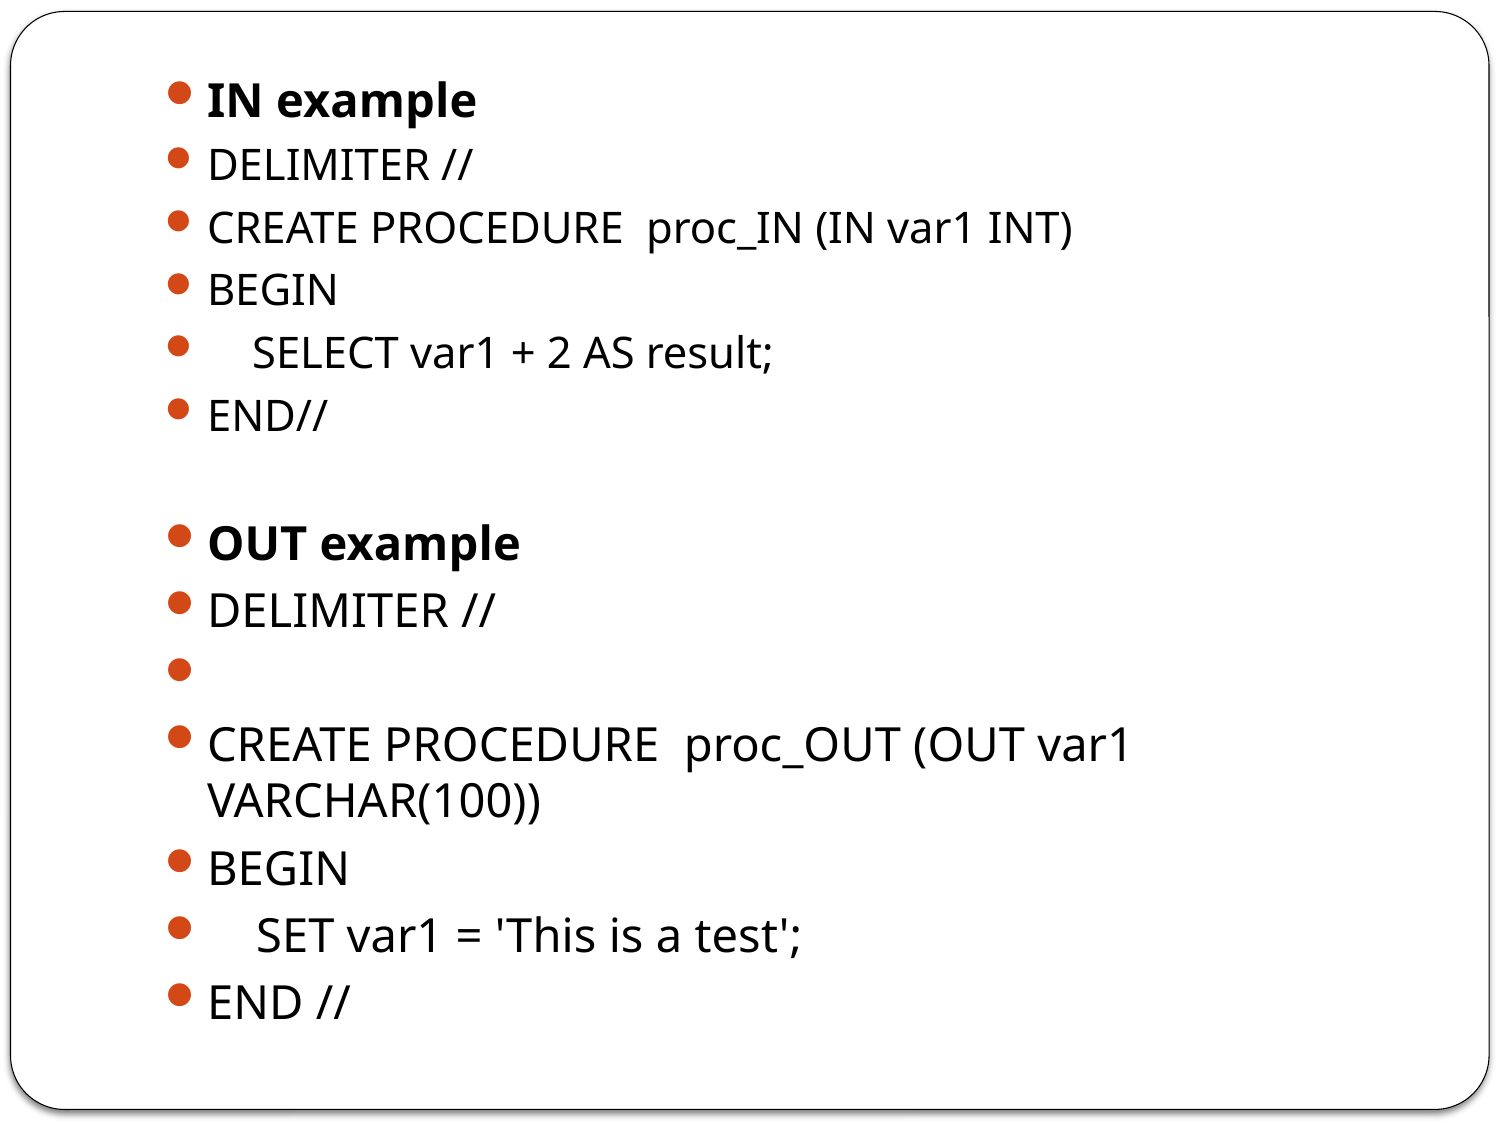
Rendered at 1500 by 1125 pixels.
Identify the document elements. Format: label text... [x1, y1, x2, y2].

list IN example DELIMITER // CREATE PROCEDURE proc_IN (IN var1 INT) BEGIN SELECT var1 + 2 AS result; END// OUT example DELIMITER // CREATE PROCEDURE proc_OUT (OUT var1 VARCHAR(100)) BEGIN SET var1 = 'This is a test'; END // [150, 62, 1425, 1038]
